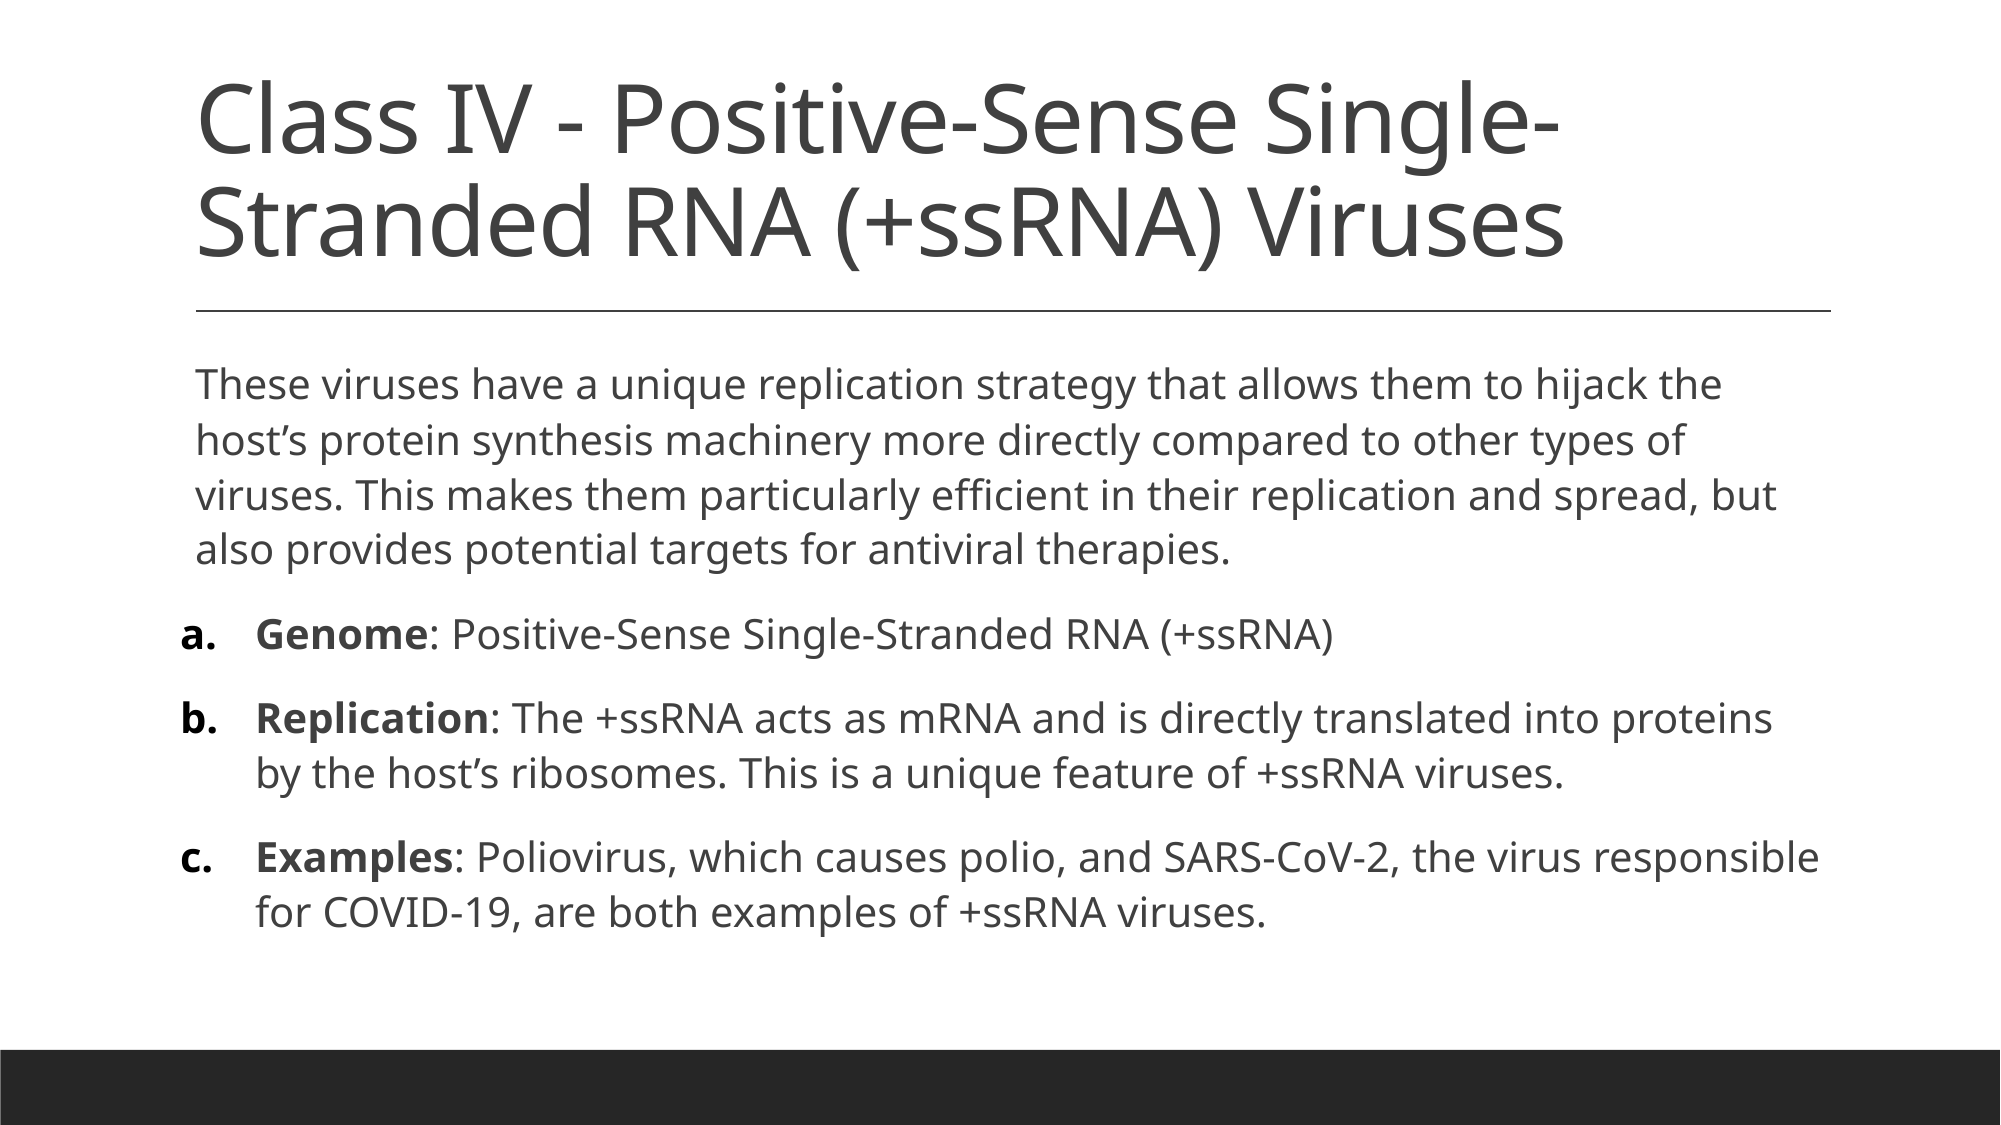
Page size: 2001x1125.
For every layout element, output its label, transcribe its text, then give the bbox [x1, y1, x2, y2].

title Class IV - Positive-Sense Single-Stranded RNA (+ssRNA) Viruses [180, 47, 1830, 285]
list These viruses have a unique replication strategy that allows them to hijack the host’s protein synthesis machinery more directly compared to other types of viruses. This makes them particularly efficient in their replication and spread, but also provides potential targets for antiviral therapies. Genome: Positive-Sense Single-Stranded RNA (+ssRNA) Replication: The +ssRNA acts as mRNA and is directly translated into proteins by the host’s ribosomes. This is a unique feature of +ssRNA viruses. Examples: Poliovirus, which causes polio, and SARS-CoV-2, the virus responsible for COVID-19, are both examples of +ssRNA viruses. [180, 345, 1830, 963]
